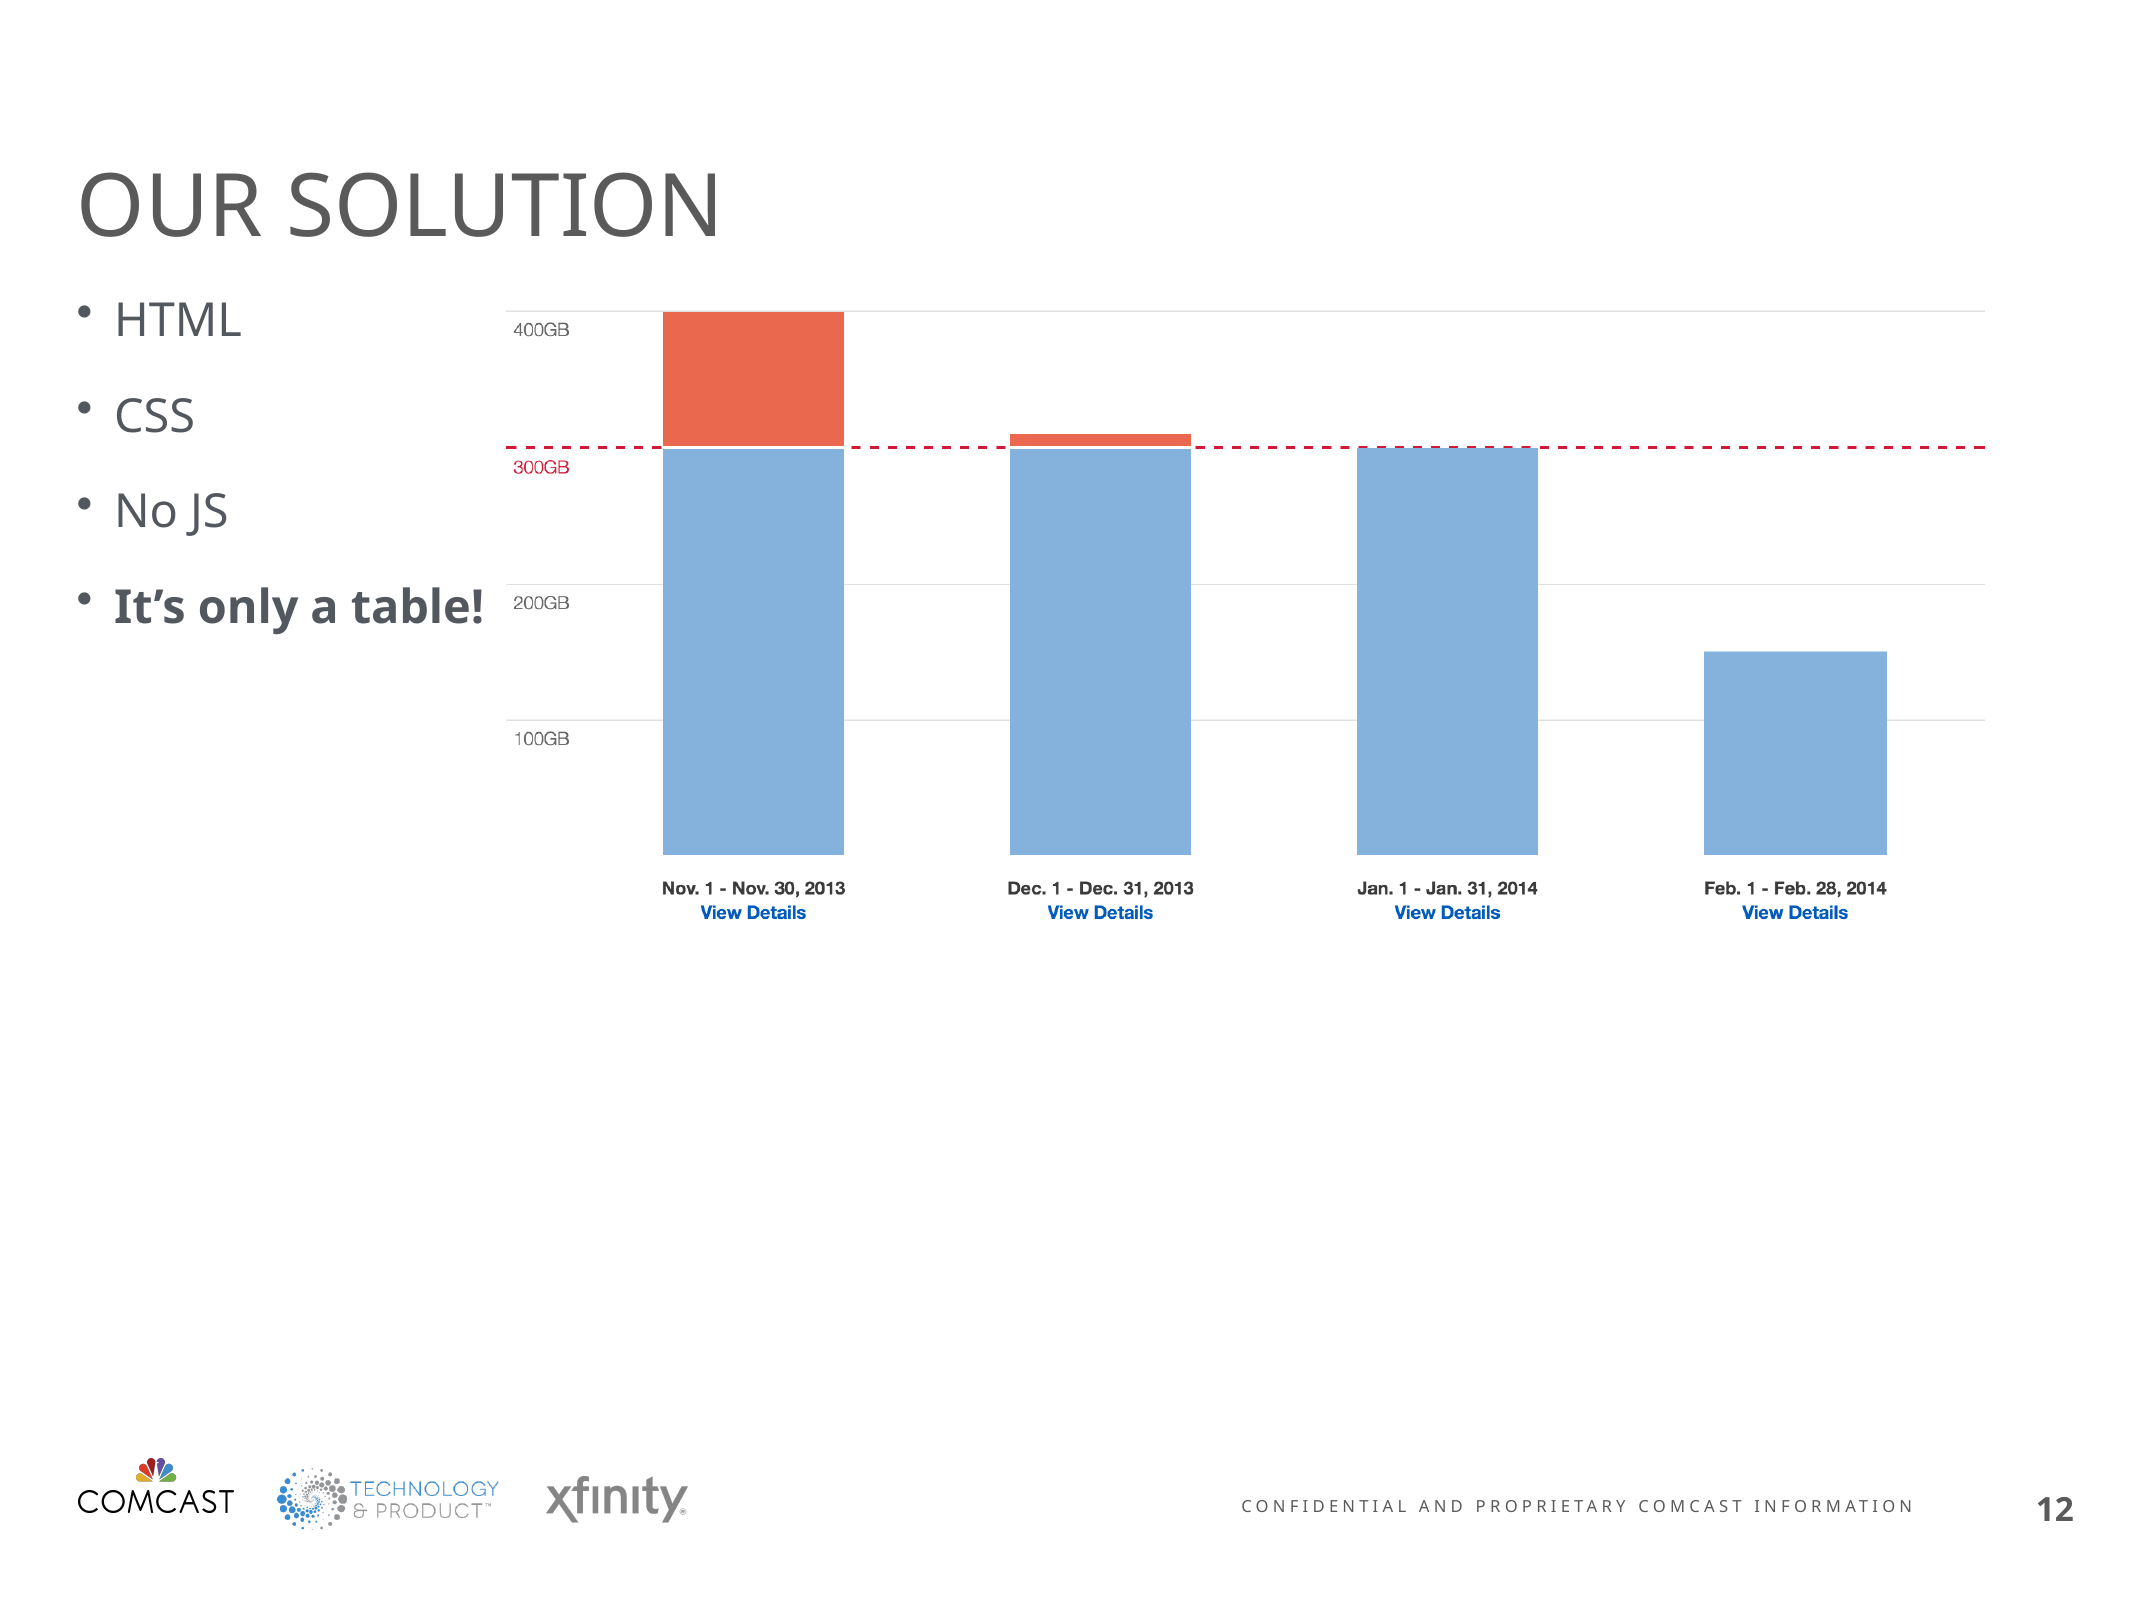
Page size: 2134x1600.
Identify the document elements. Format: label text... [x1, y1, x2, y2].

picture [78, 1458, 234, 1513]
title OUR SOLUTION [76, 168, 2057, 257]
list HTML CSS No JS It’s only a table!! [76, 289, 2057, 1040]
picture [546, 1476, 688, 1523]
picture [277, 1468, 499, 1530]
slide_number 12 [2003, 1488, 2075, 1531]
picture [483, 289, 2004, 945]
